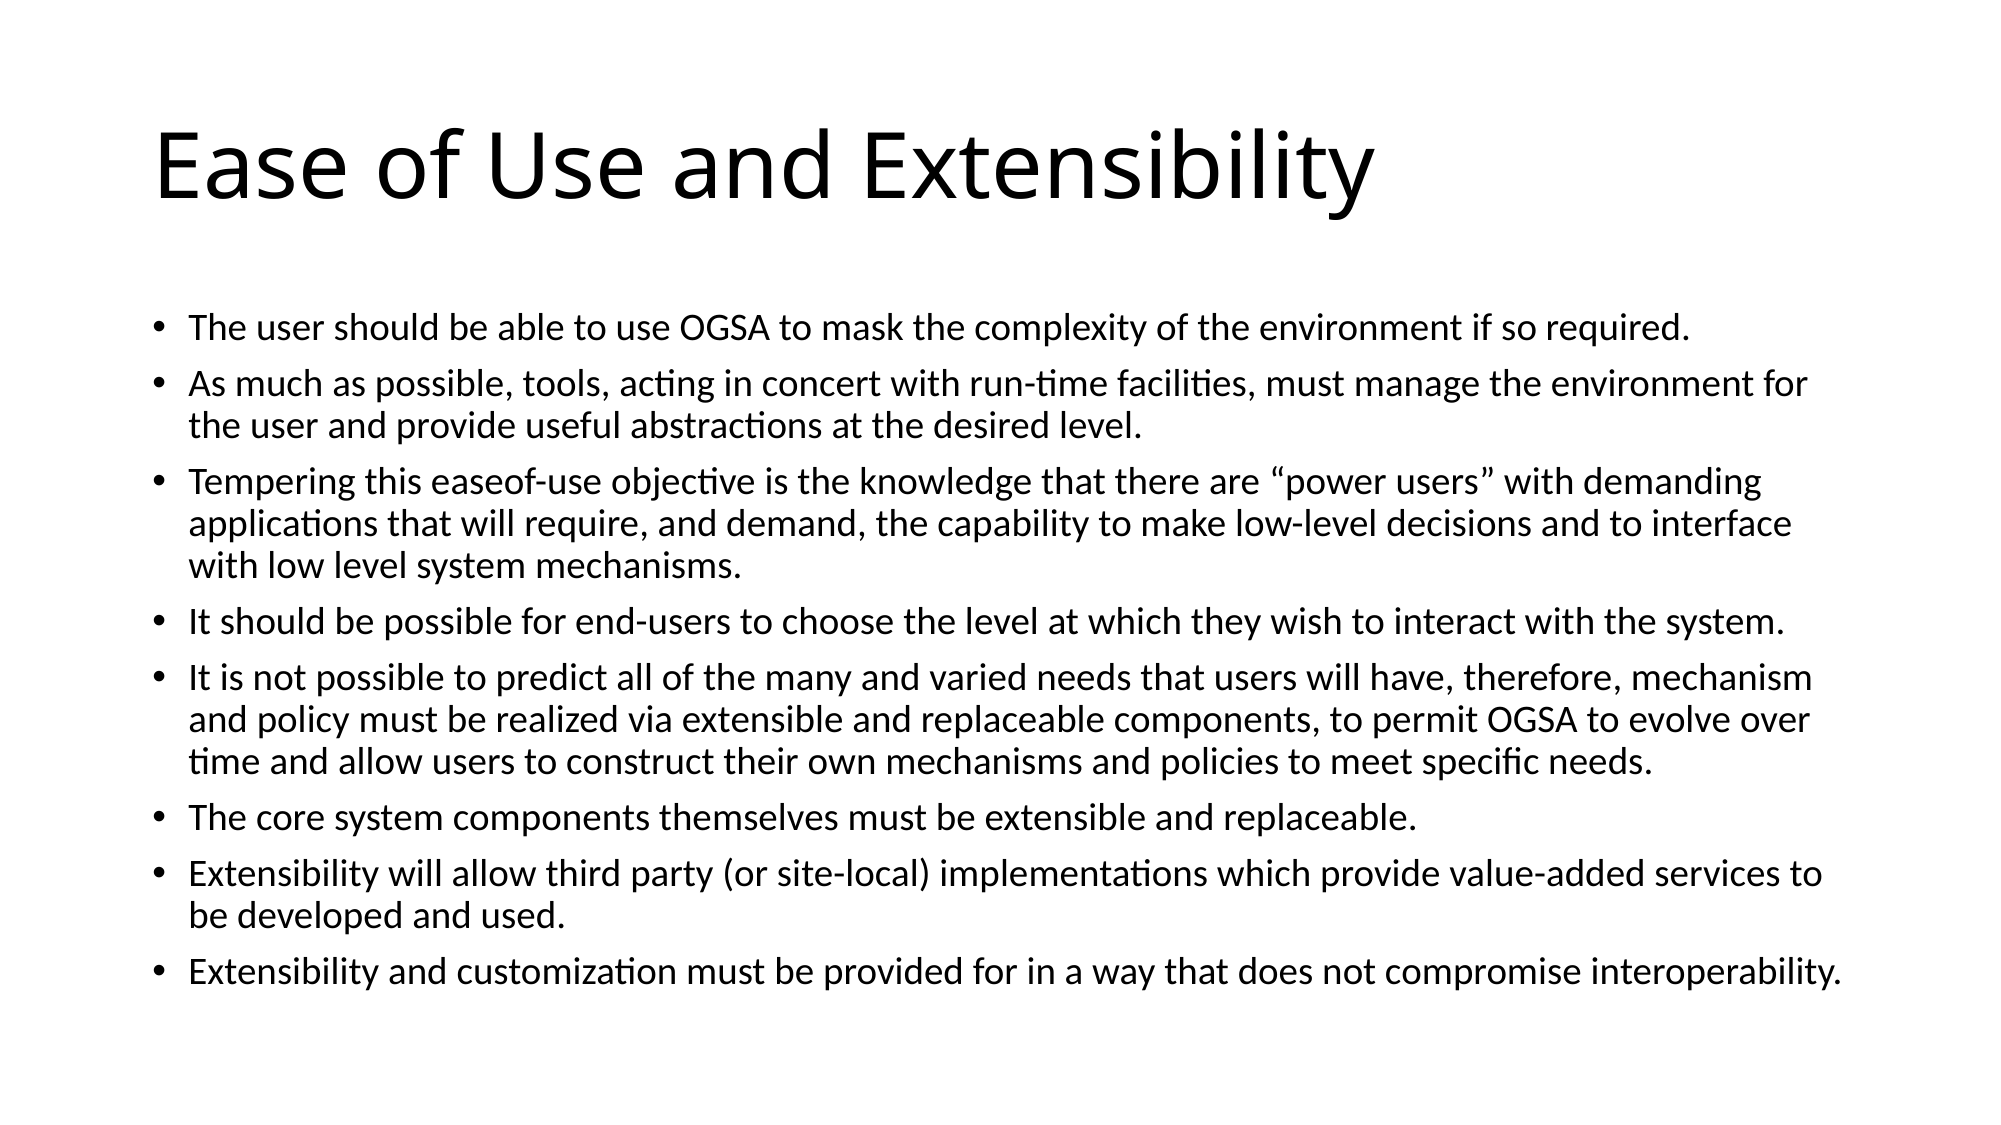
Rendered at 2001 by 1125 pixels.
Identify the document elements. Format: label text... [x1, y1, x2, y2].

list The user should be able to use OGSA to mask the complexity of the environment if so required. As much as possible, tools, acting in concert with run-time facilities, must manage the environment for the user and provide useful abstractions at the desired level. Tempering this easeof-use objective is the knowledge that there are “power users” with demanding applications that will require, and demand, the capability to make low-level decisions and to interface with low level system mechanisms. It should be possible for end-users to choose the level at which they wish to interact with the system. It is not possible to predict all of the many and varied needs that users will have, therefore, mechanism and policy must be realized via extensible and replaceable components, to permit OGSA to evolve over time and allow users to construct their own mechanisms and policies to meet specific needs. The core system components themselves must be extensible and replaceable. Extensibility will allow third party (or site-local) implementations which provide value-added services to be developed and used. Extensibility and customization must be provided for in a way that does not compromise interoperability. [137, 299, 1863, 1096]
title Ease of Use and Extensibility [137, 59, 1863, 278]
